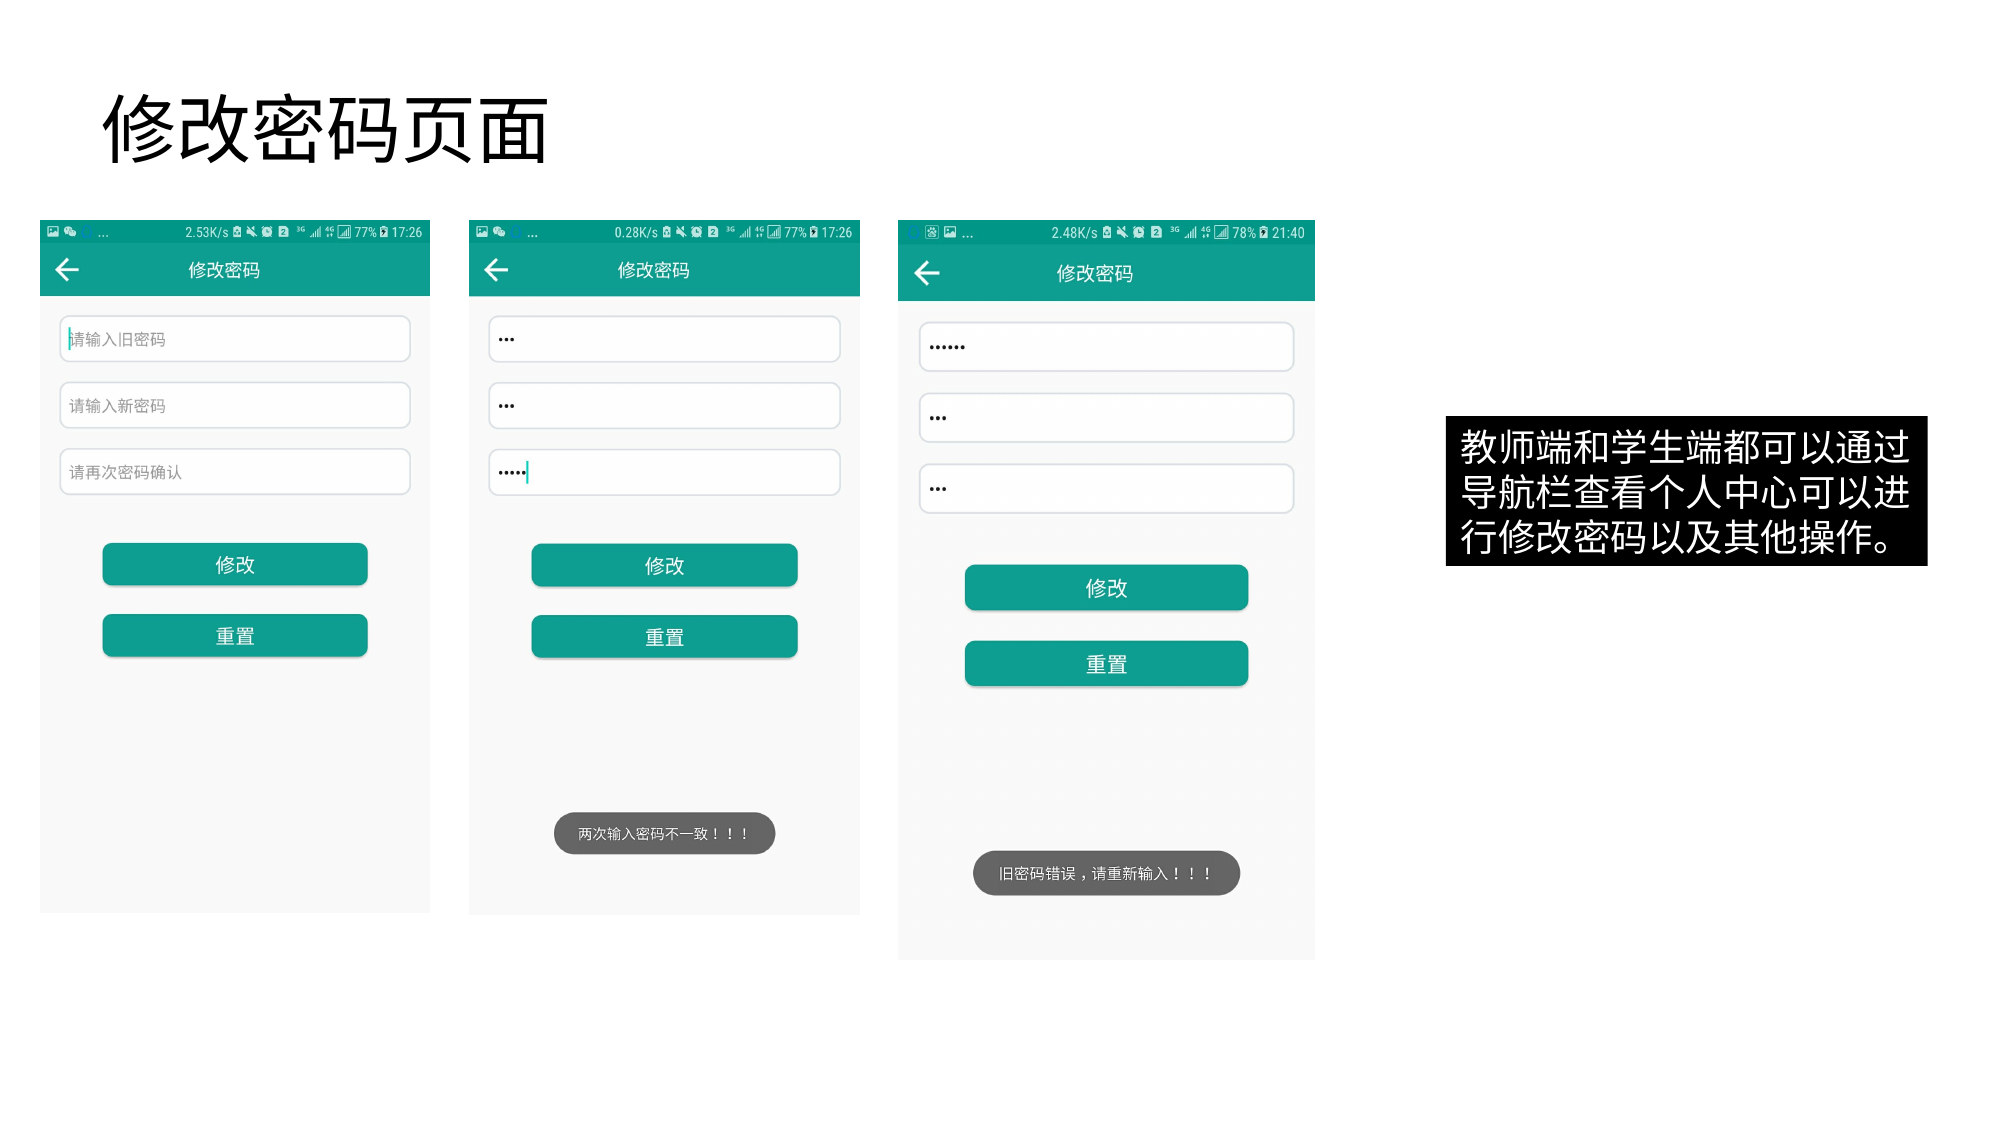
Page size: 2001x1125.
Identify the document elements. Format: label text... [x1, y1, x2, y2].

picture [468, 220, 860, 915]
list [40, 220, 431, 913]
text_box 教师端和学生端都可以通过导航栏查看个人中心可以进行修改密码以及其他操作。 [1445, 416, 1928, 566]
picture [898, 220, 1315, 960]
text_box 修改密码页面 [86, 74, 597, 180]
